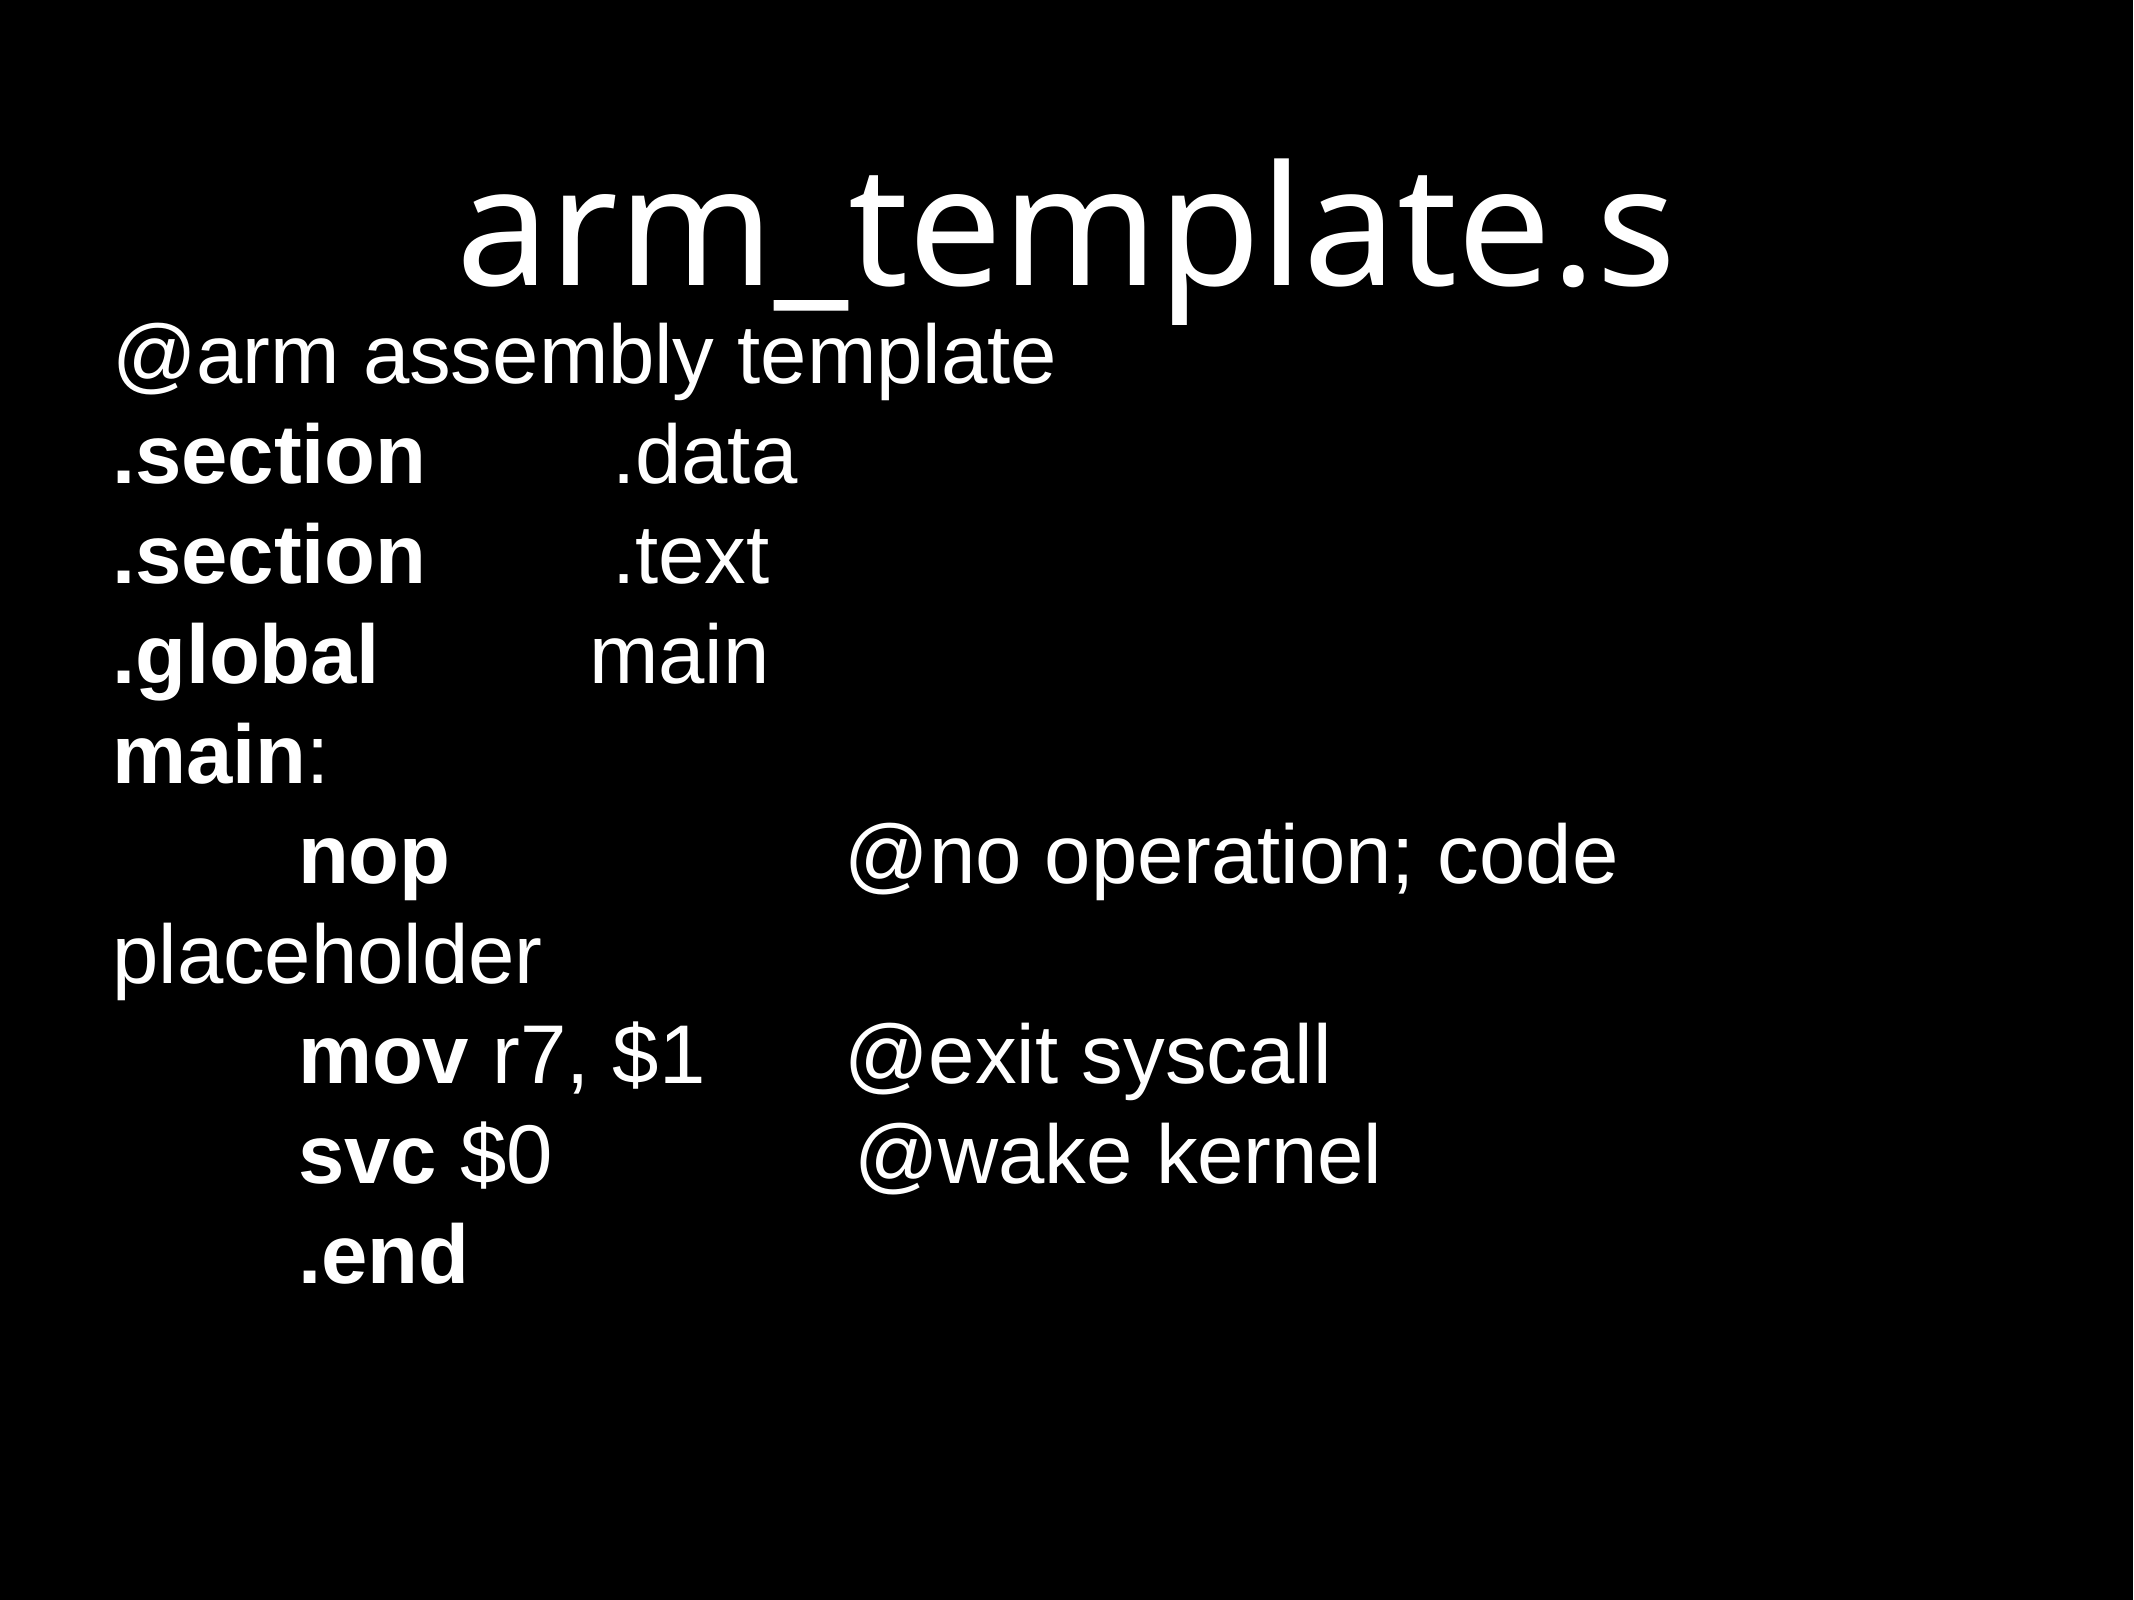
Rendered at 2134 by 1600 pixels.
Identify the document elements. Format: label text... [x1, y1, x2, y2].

title arm_template.s [156, 41, 1978, 360]
text_box @arm assembly template .section .data .section .text .global main main: nop @no operation; code placeholder mov r7, $1 @exit syscall svc $0 @wake kernel .end [103, 360, 2081, 1240]
